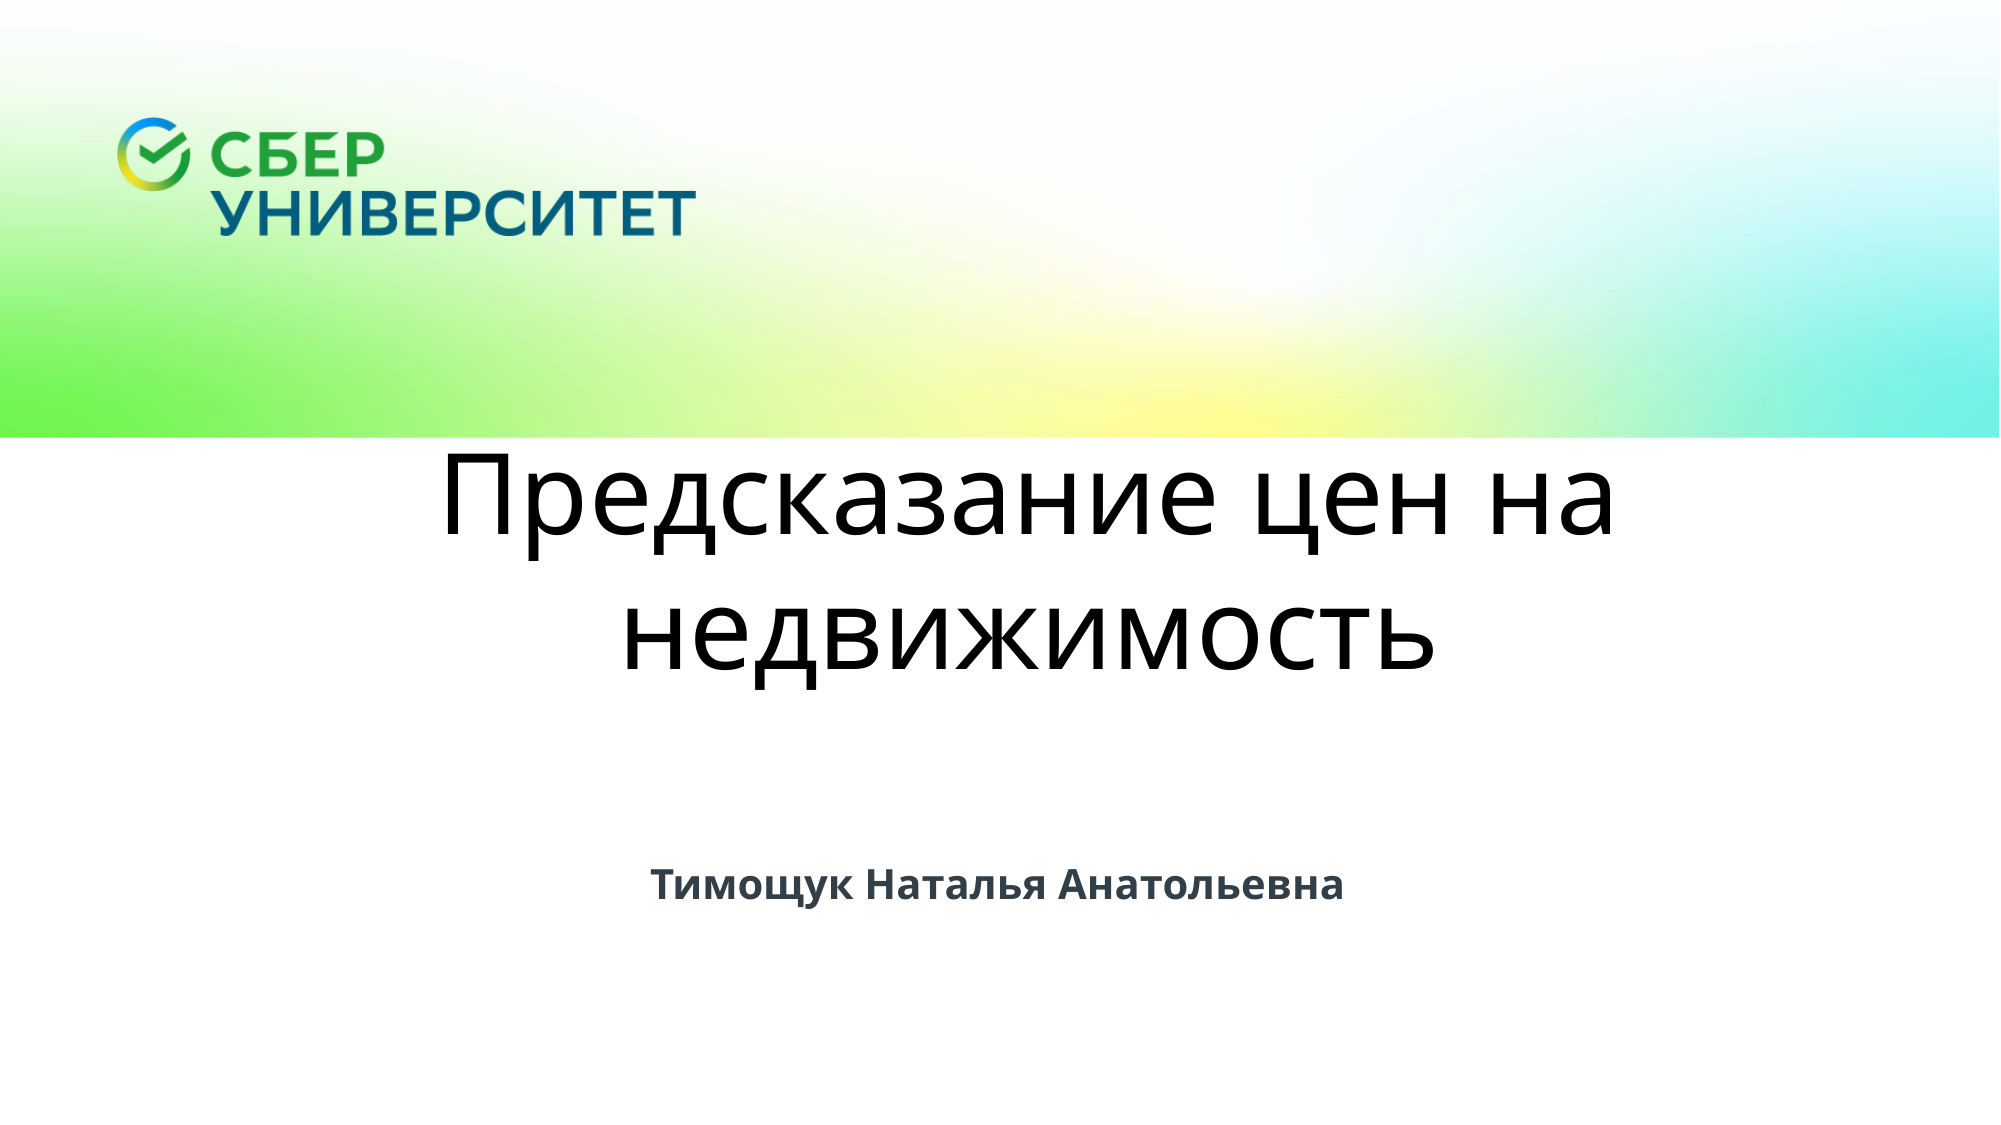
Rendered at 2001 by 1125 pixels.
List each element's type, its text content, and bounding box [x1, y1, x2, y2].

text_box Тимощук Наталья Анатольевна [112, 857, 1883, 949]
text_box Предсказание цен на недвижимость [112, 422, 1945, 735]
picture [0, 0, 2000, 438]
